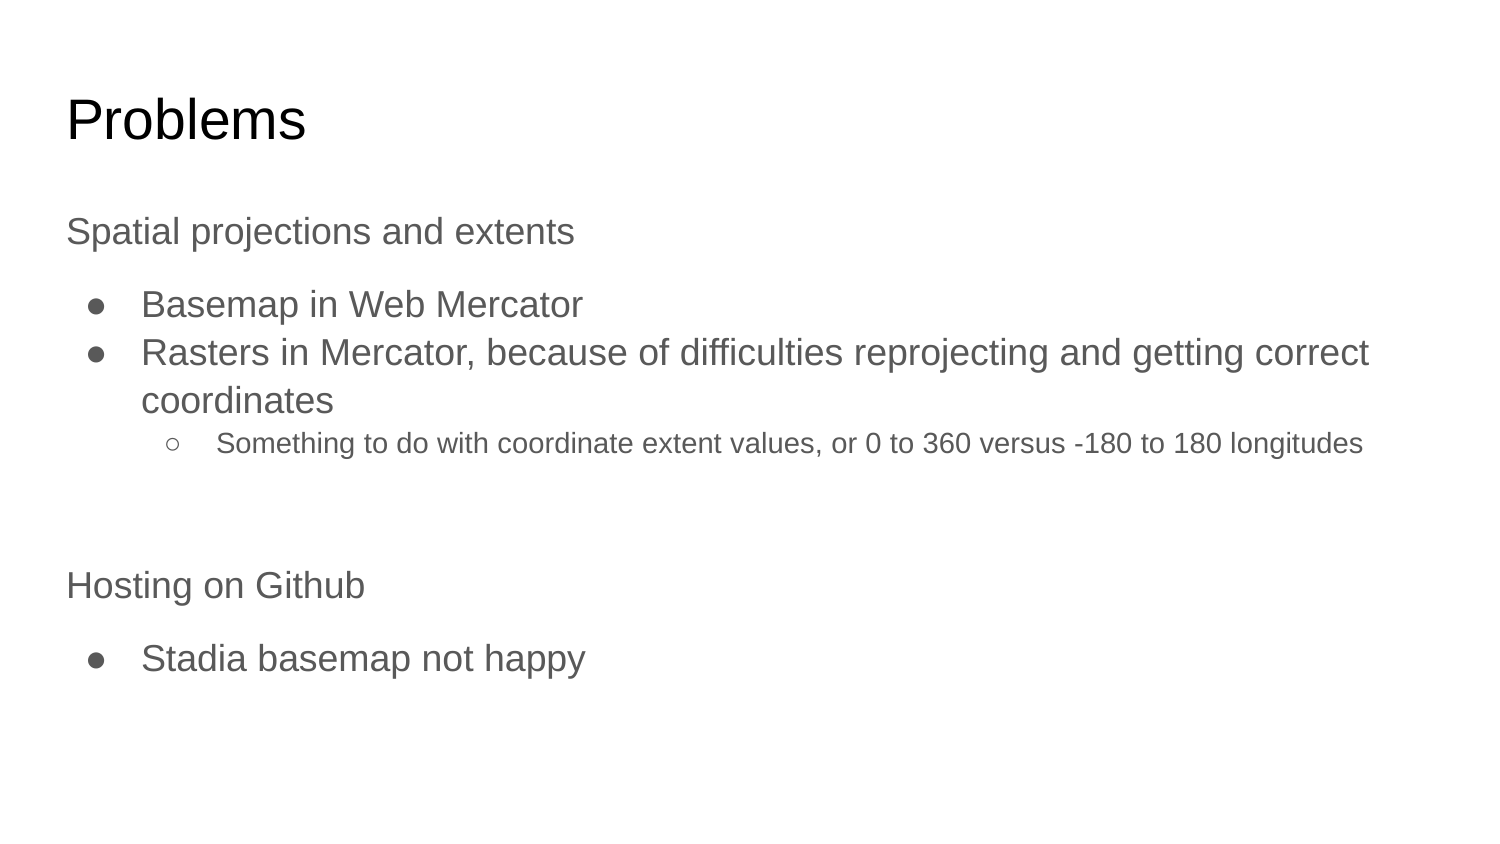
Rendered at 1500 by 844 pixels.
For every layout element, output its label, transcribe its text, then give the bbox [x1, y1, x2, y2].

list Spatial projections and extents Basemap in Web Mercator Rasters in Mercator, because of difficulties reprojecting and getting correct coordinates Something to do with coordinate extent values, or 0 to 360 versus -180 to 180 longitudes Hosting on Github Stadia basemap not happy [51, 189, 1449, 750]
title Problems [51, 72, 1449, 167]
